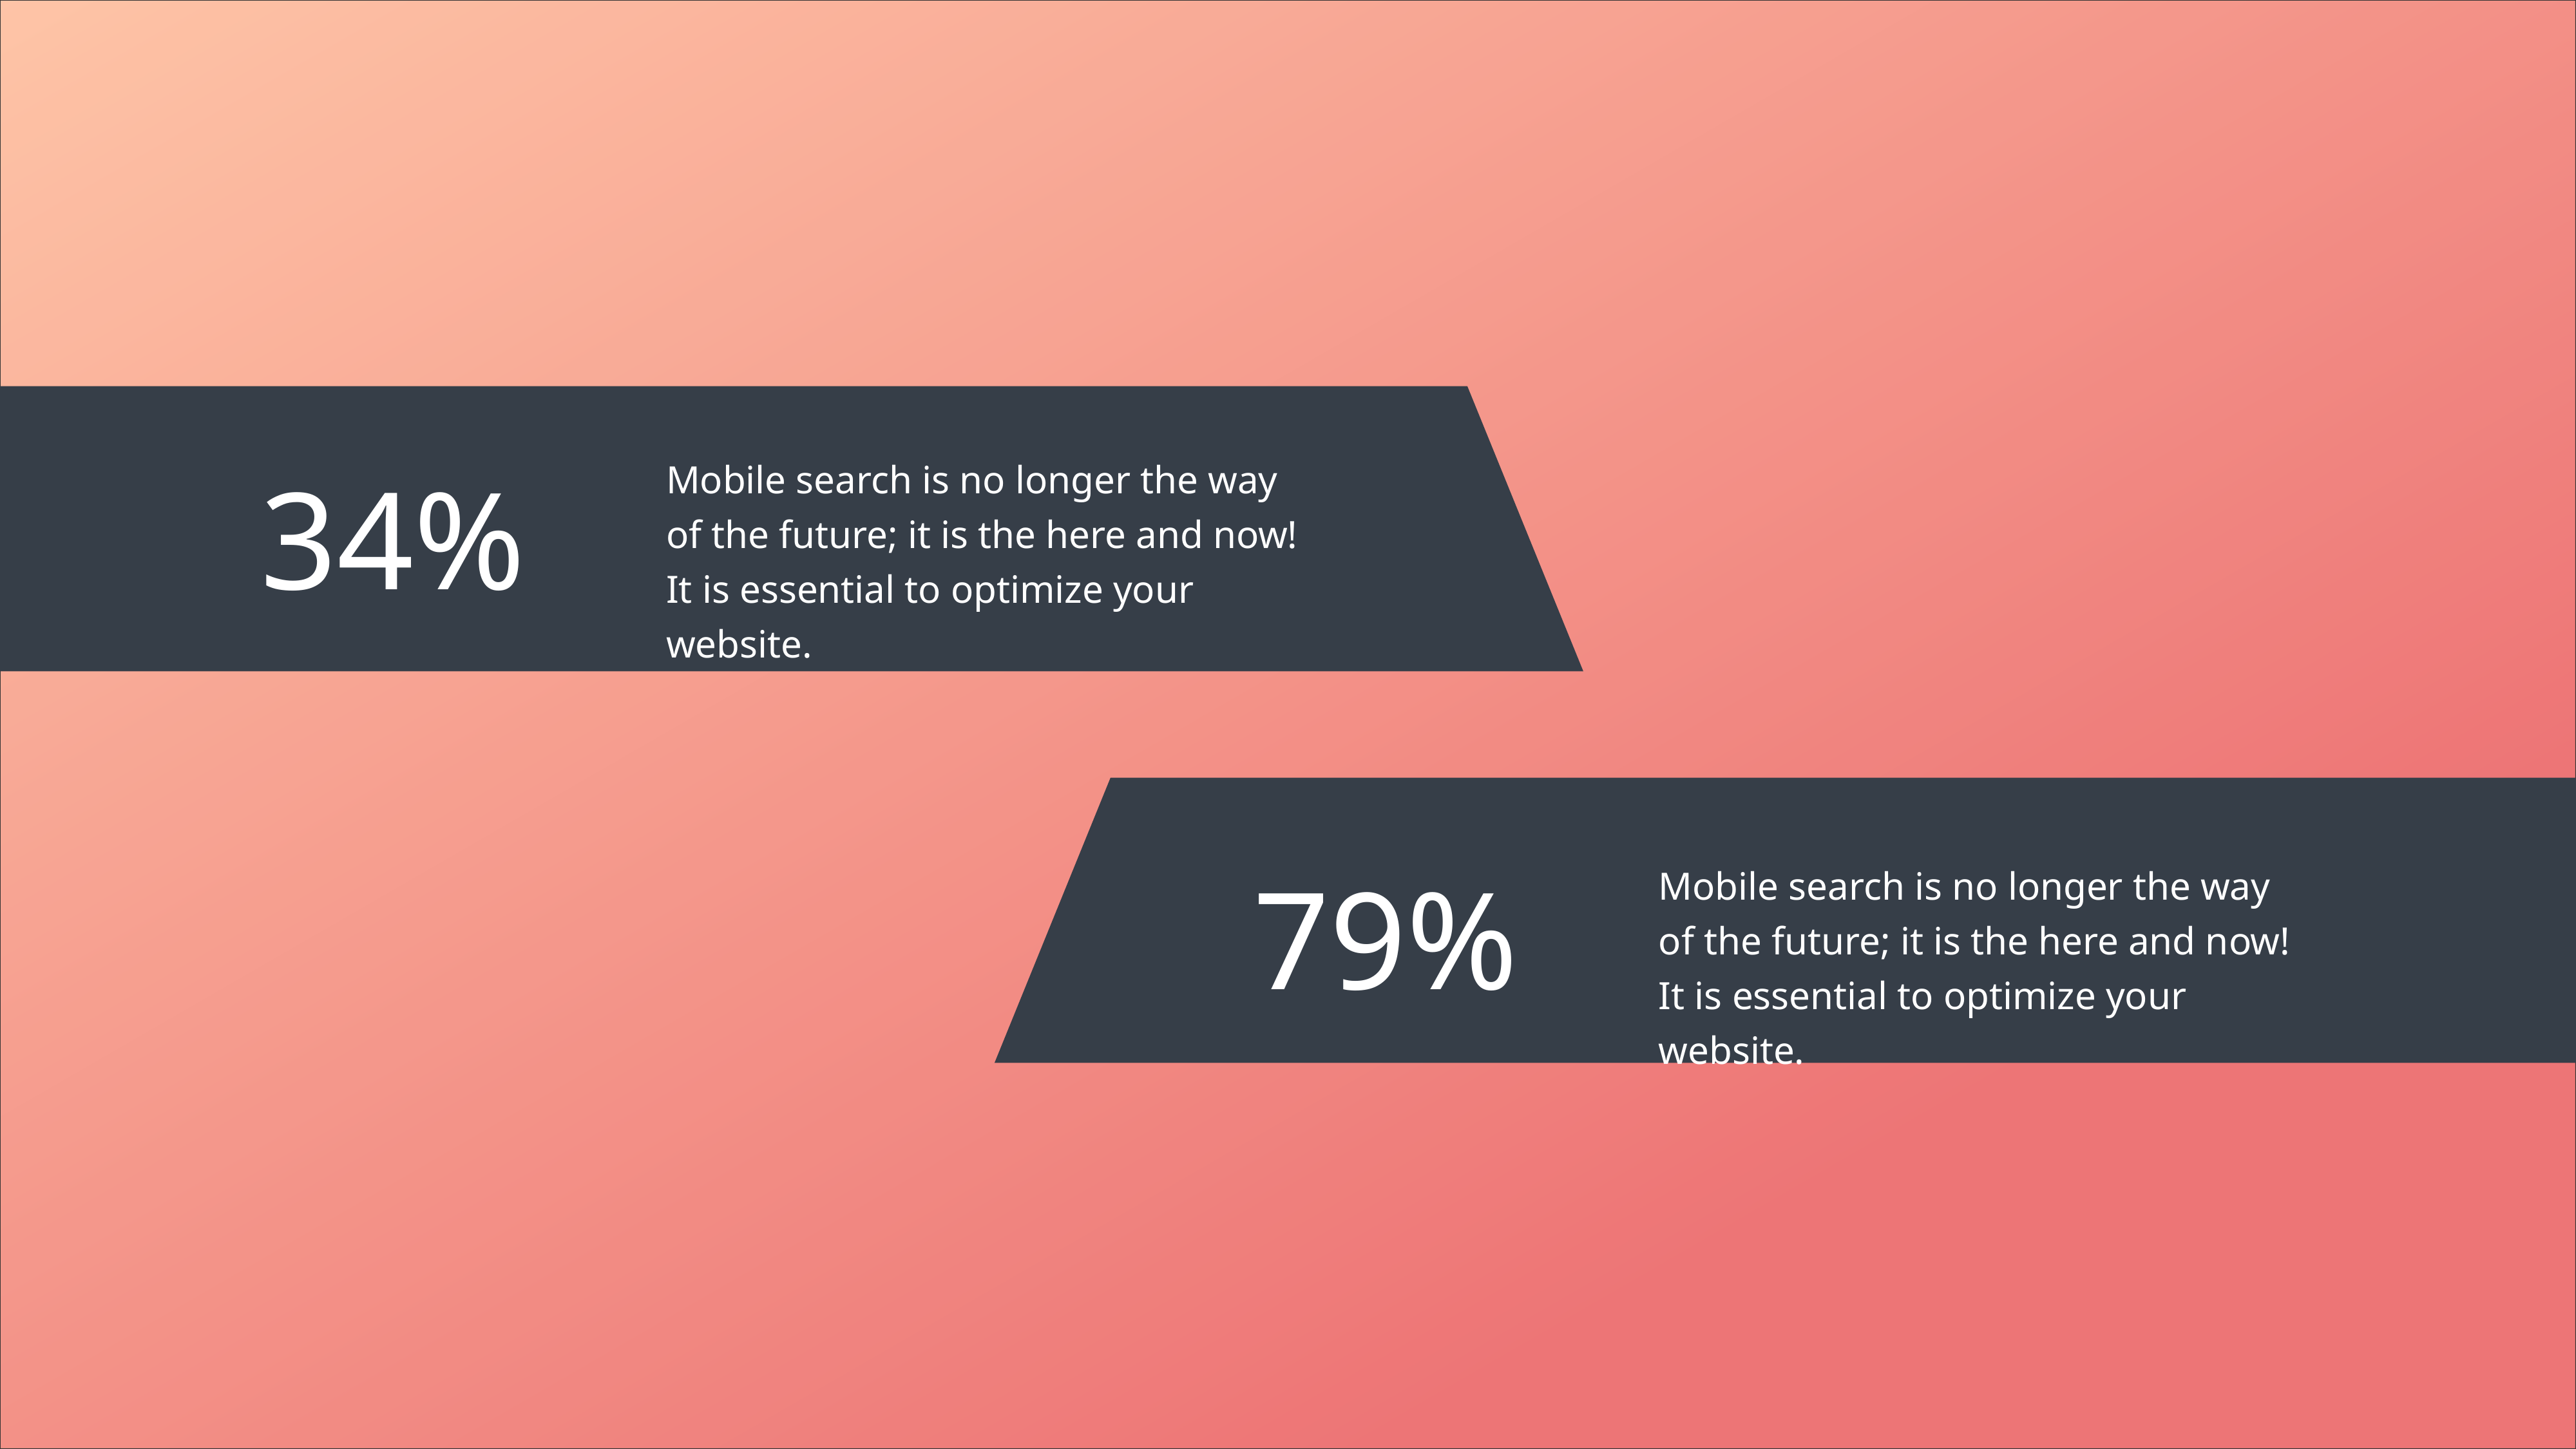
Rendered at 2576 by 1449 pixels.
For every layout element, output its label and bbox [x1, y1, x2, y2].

picture [0, 0, 2576, 386]
picture [0, 1063, 2576, 1449]
text_box [0, 386, 2576, 1063]
